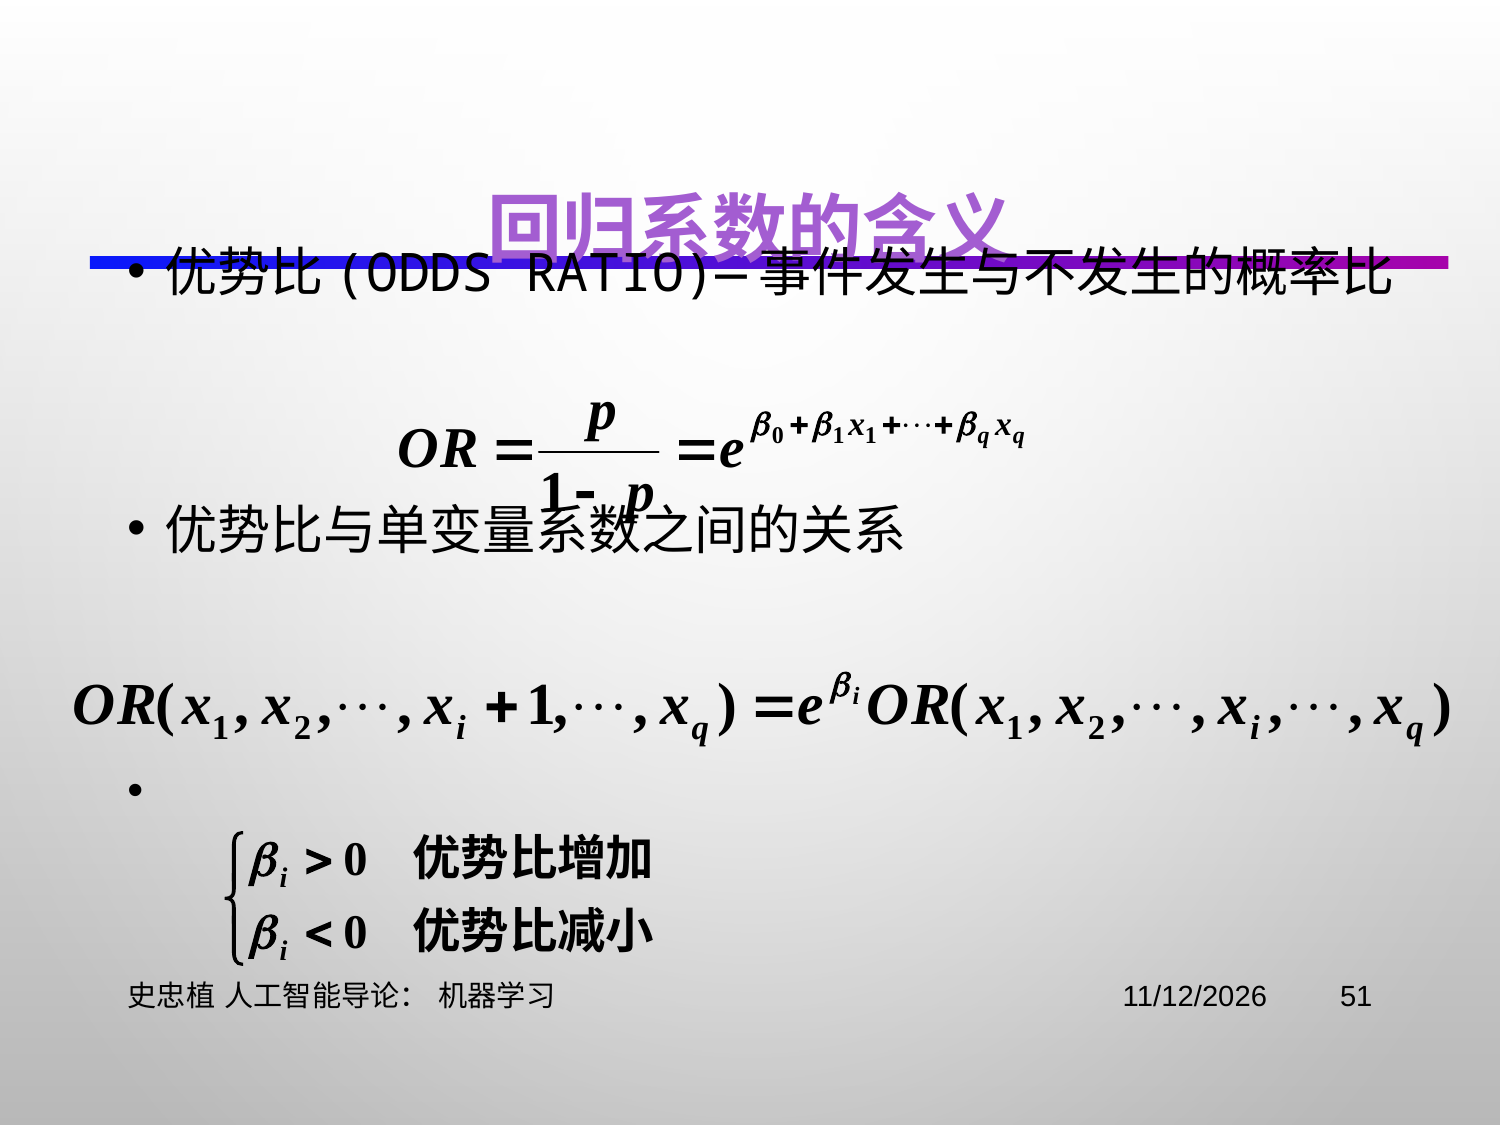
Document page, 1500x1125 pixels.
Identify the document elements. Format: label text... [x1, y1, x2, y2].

list 优势比(Odds Ratio)—事件发生与不发生的概率比 优势比与单变量系数之间的关系 [112, 243, 1436, 652]
picture [0, 0, 1500, 1125]
title 回归系数的含义 [112, 101, 1388, 243]
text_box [214, 822, 664, 976]
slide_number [944, 965, 1283, 1025]
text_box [390, 370, 1039, 535]
footer 史忠植 人工智能导论： 机器学习 [112, 965, 934, 1025]
list 优势比(Odds Ratio)—事件发生与不发生的概率比 优势比与单变量系数之间的关系 [112, 769, 1436, 1052]
slide_number 51 [1293, 965, 1388, 1025]
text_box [64, 654, 1463, 760]
